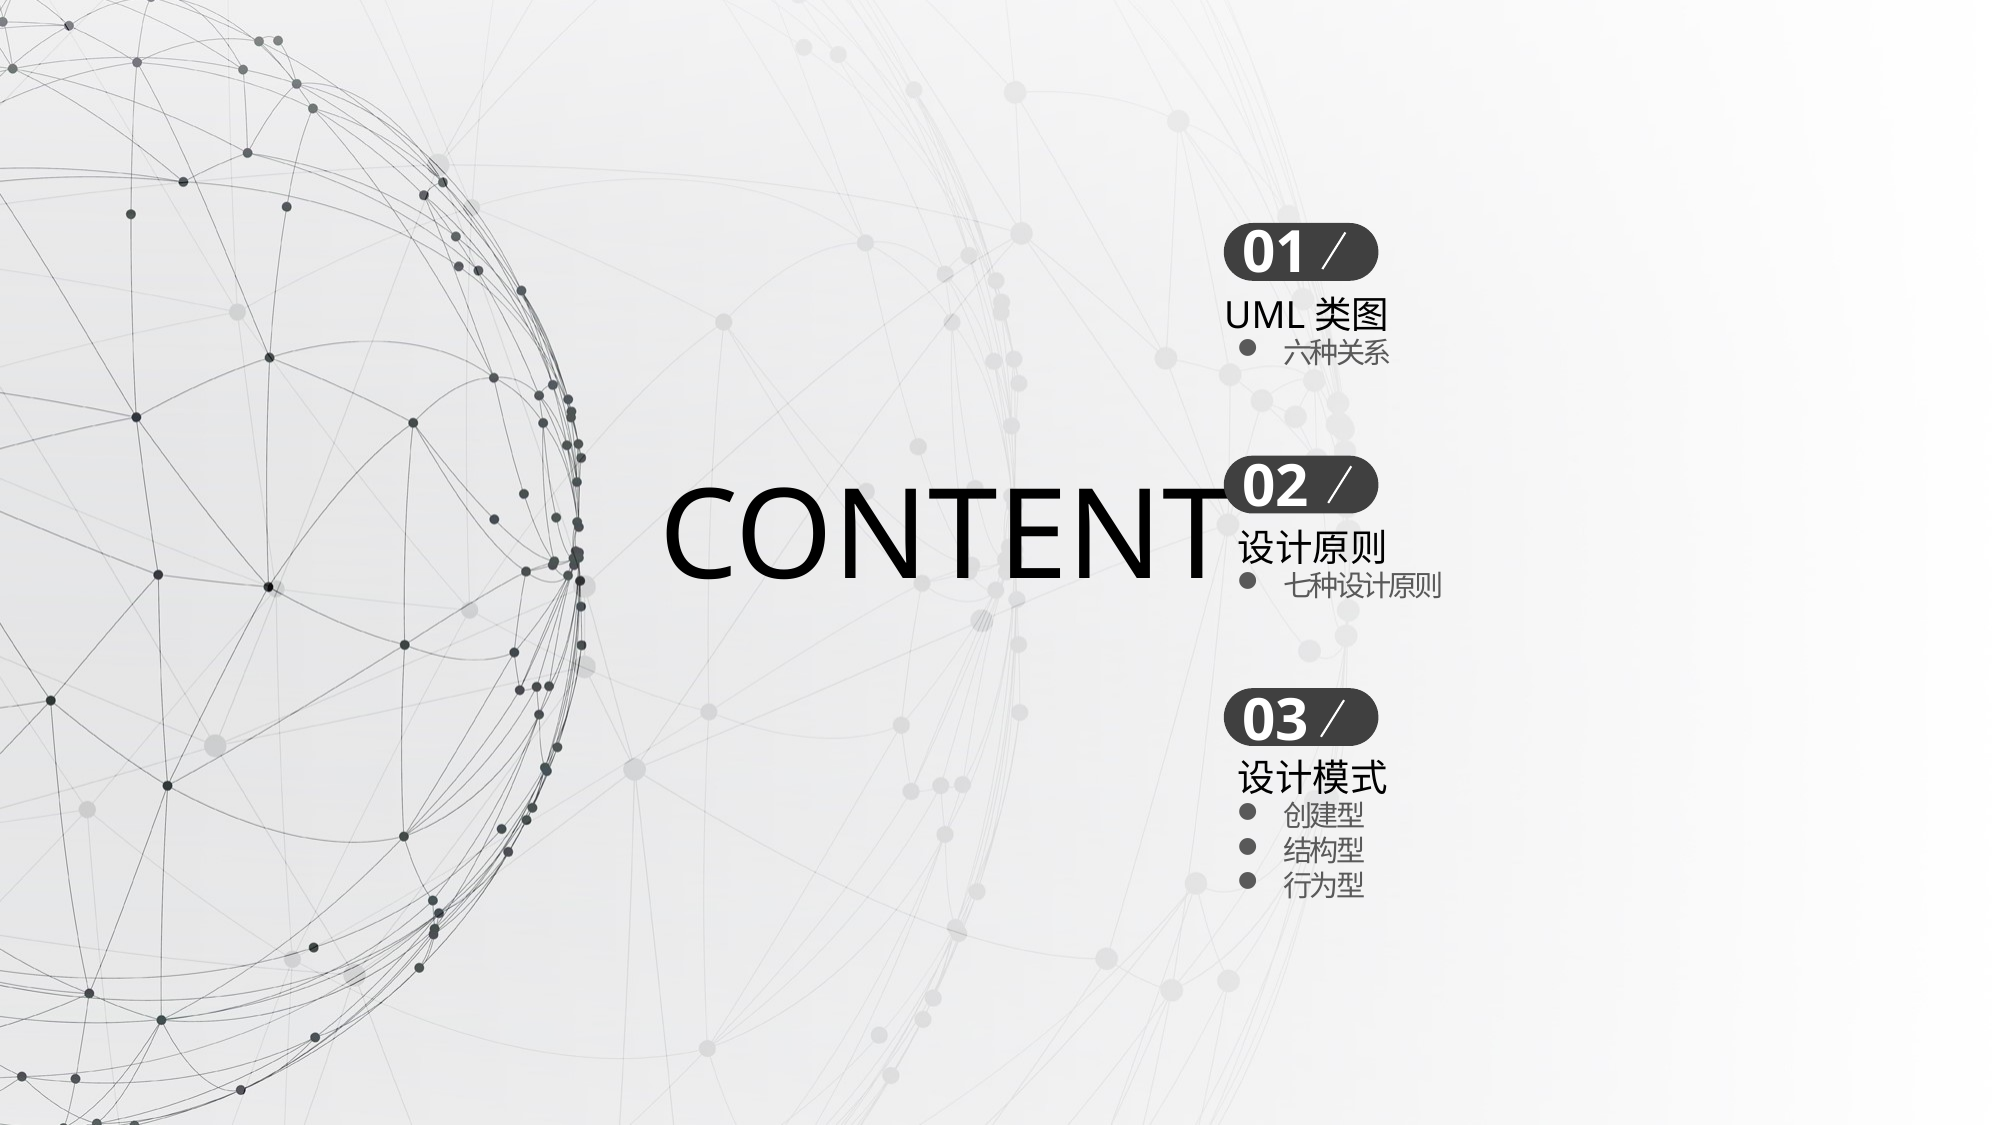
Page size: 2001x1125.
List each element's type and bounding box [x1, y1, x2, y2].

picture [0, 0, 2000, 1125]
text_box [1222, 674, 1556, 912]
text_box [1222, 440, 1556, 611]
text_box [1222, 206, 1556, 378]
